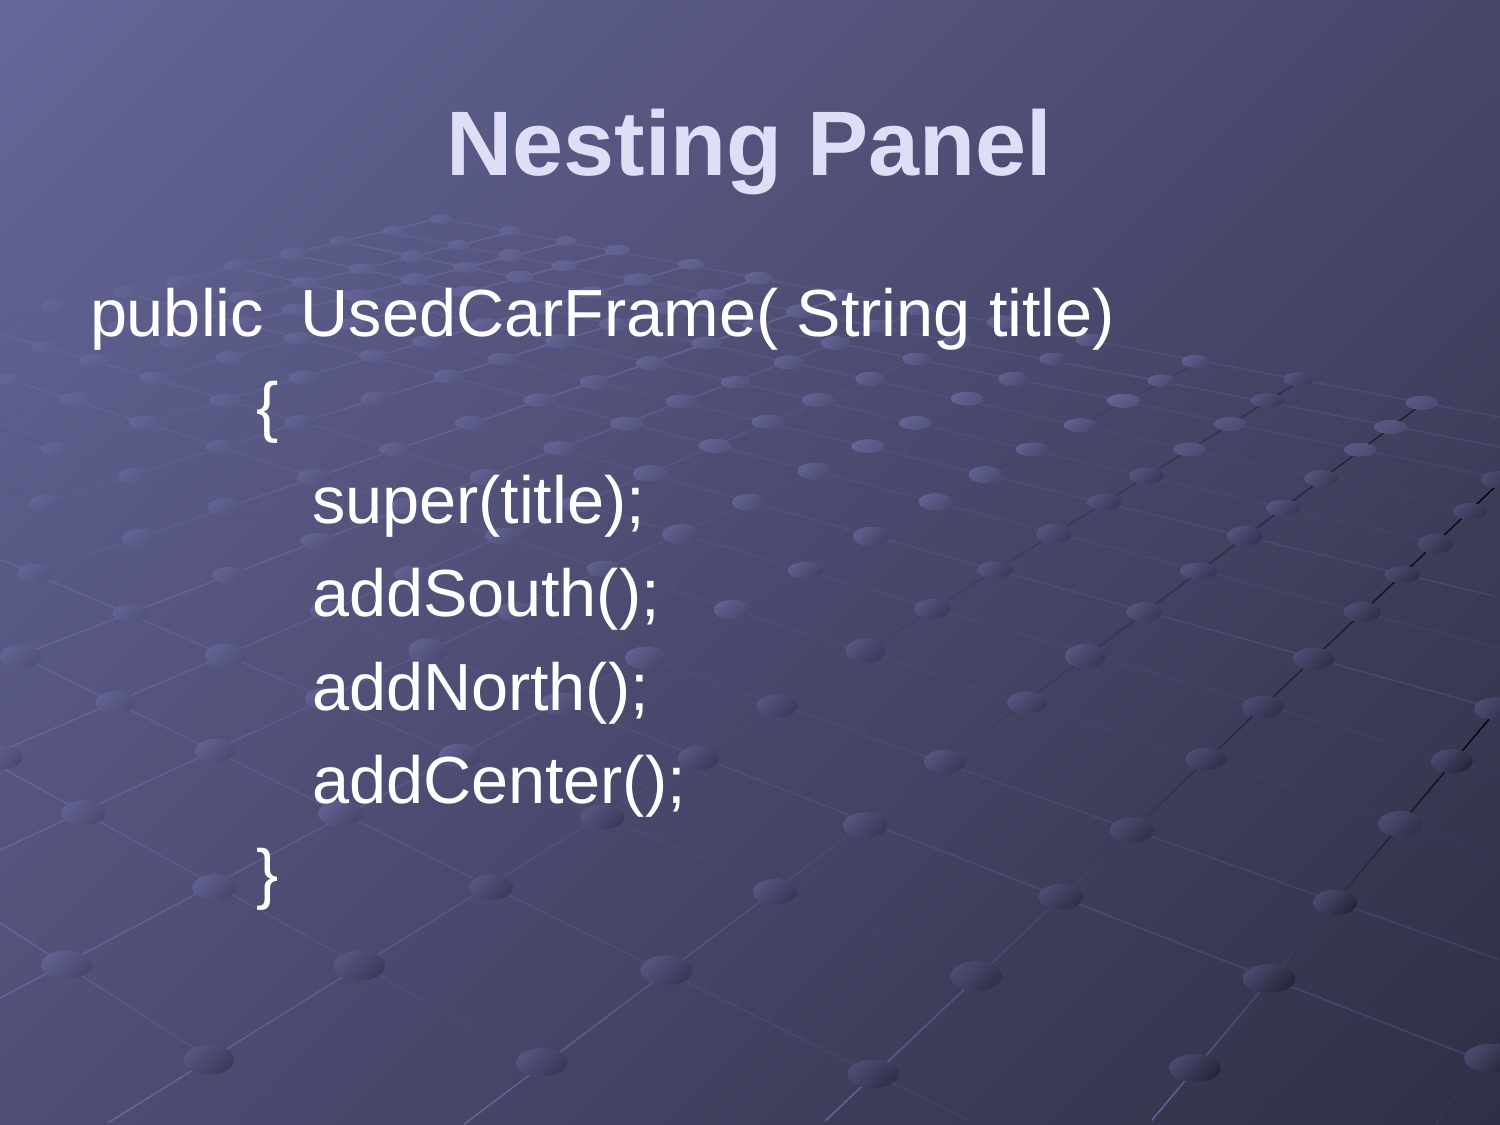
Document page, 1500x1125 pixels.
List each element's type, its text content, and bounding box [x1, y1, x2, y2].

title Nesting Panel [75, 45, 1425, 233]
list public UsedCarFrame( String title) { super(title); addSouth(); addNorth(); addCenter(); } [75, 262, 1425, 1007]
